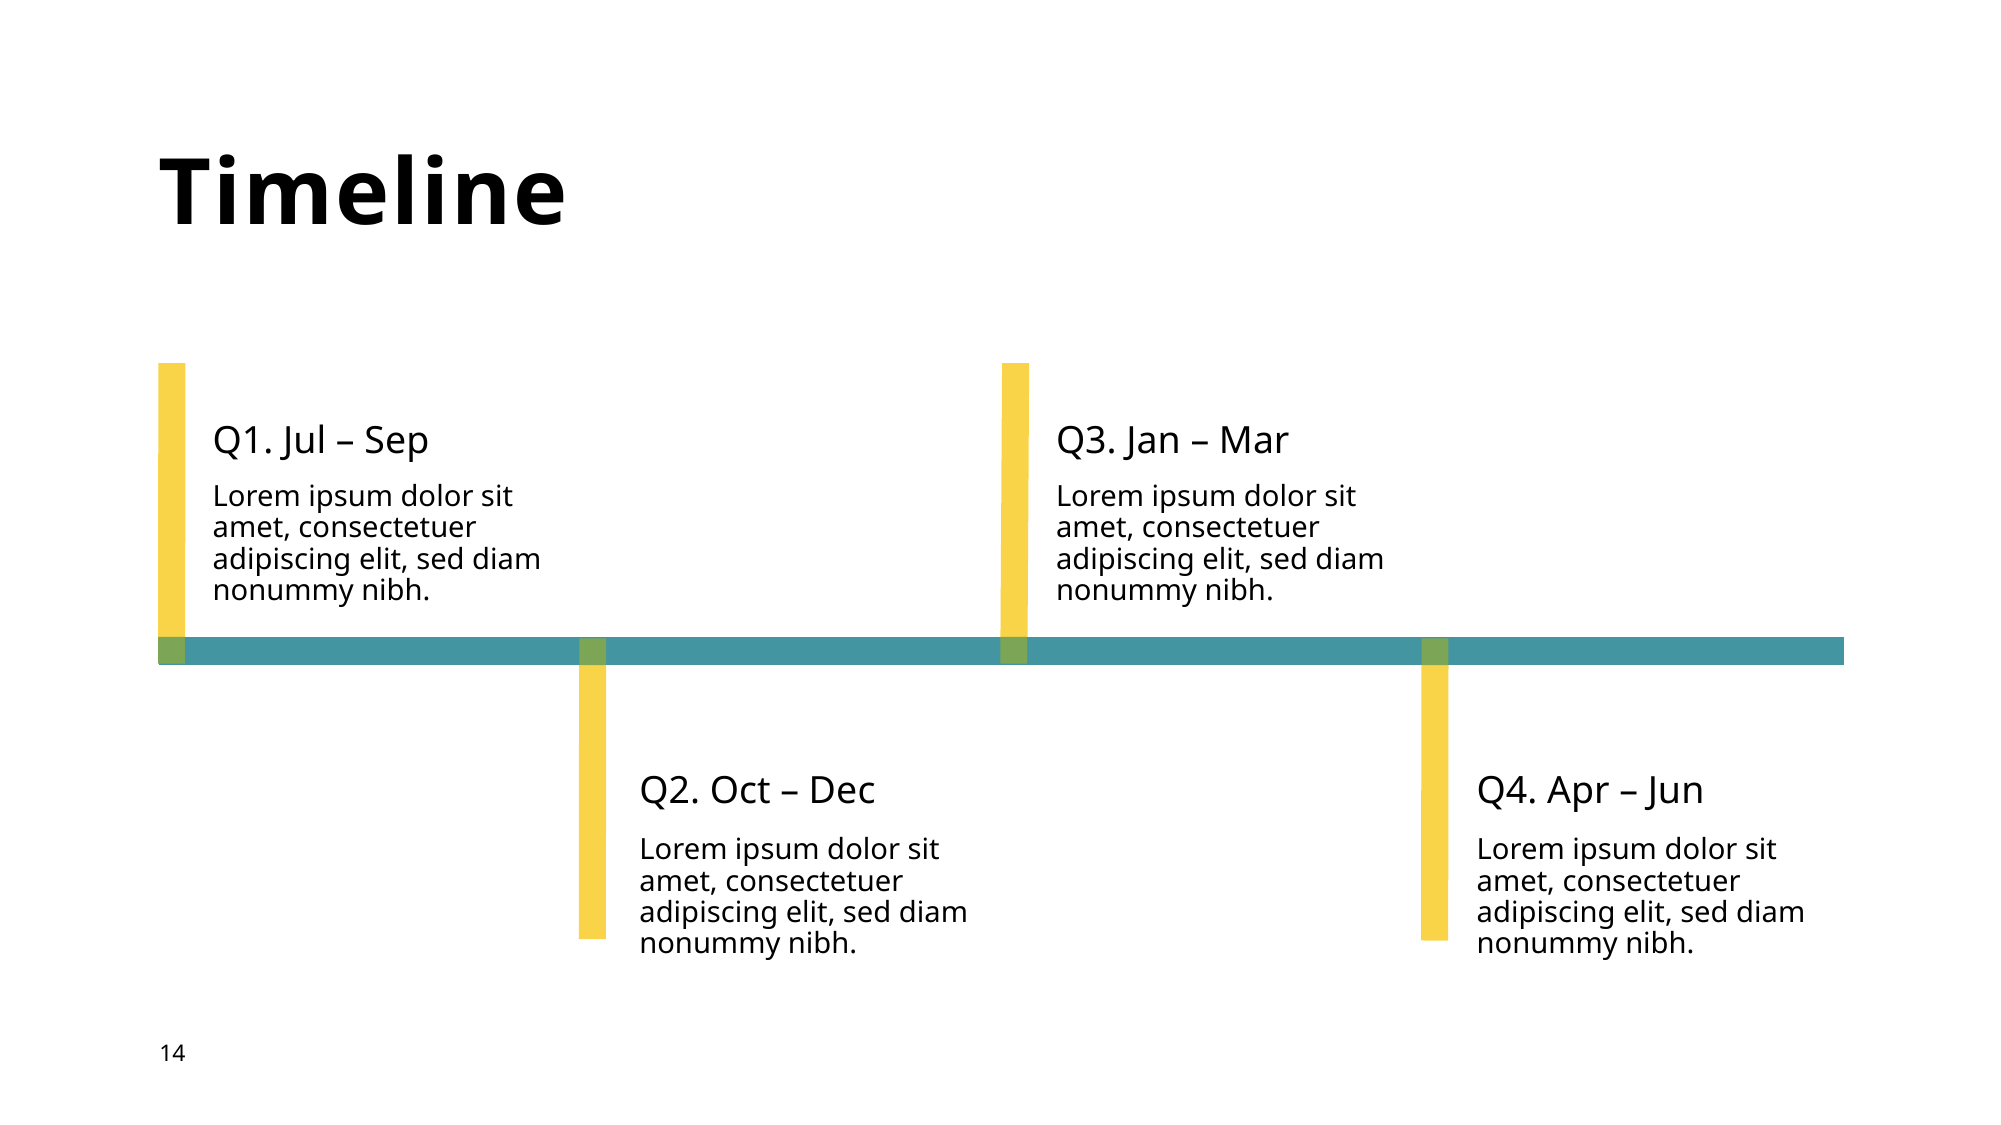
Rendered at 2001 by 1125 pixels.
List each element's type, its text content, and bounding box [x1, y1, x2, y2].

title Timeline [158, 144, 969, 245]
list Q2. Oct – Dec [639, 771, 990, 806]
list Lorem ipsum dolor sit amet, consectetuer adipiscing elit, sed diam nonummy nibh. [639, 834, 990, 896]
list Q4. Apr – Jun [1476, 771, 1827, 806]
list Lorem ipsum dolor sit amet, consectetuer adipiscing elit, sed diam nonummy nibh. [212, 481, 563, 542]
list Q3. Jan – Mar [1056, 421, 1407, 456]
slide_number 14 [159, 1038, 246, 1080]
list Q1. Jul – Sep [212, 421, 563, 456]
list Lorem ipsum dolor sit amet, consectetuer adipiscing elit, sed diam nonummy nibh. [1476, 834, 1827, 896]
list Lorem ipsum dolor sit amet, consectetuer adipiscing elit, sed diam nonummy nibh. [1056, 481, 1407, 542]
